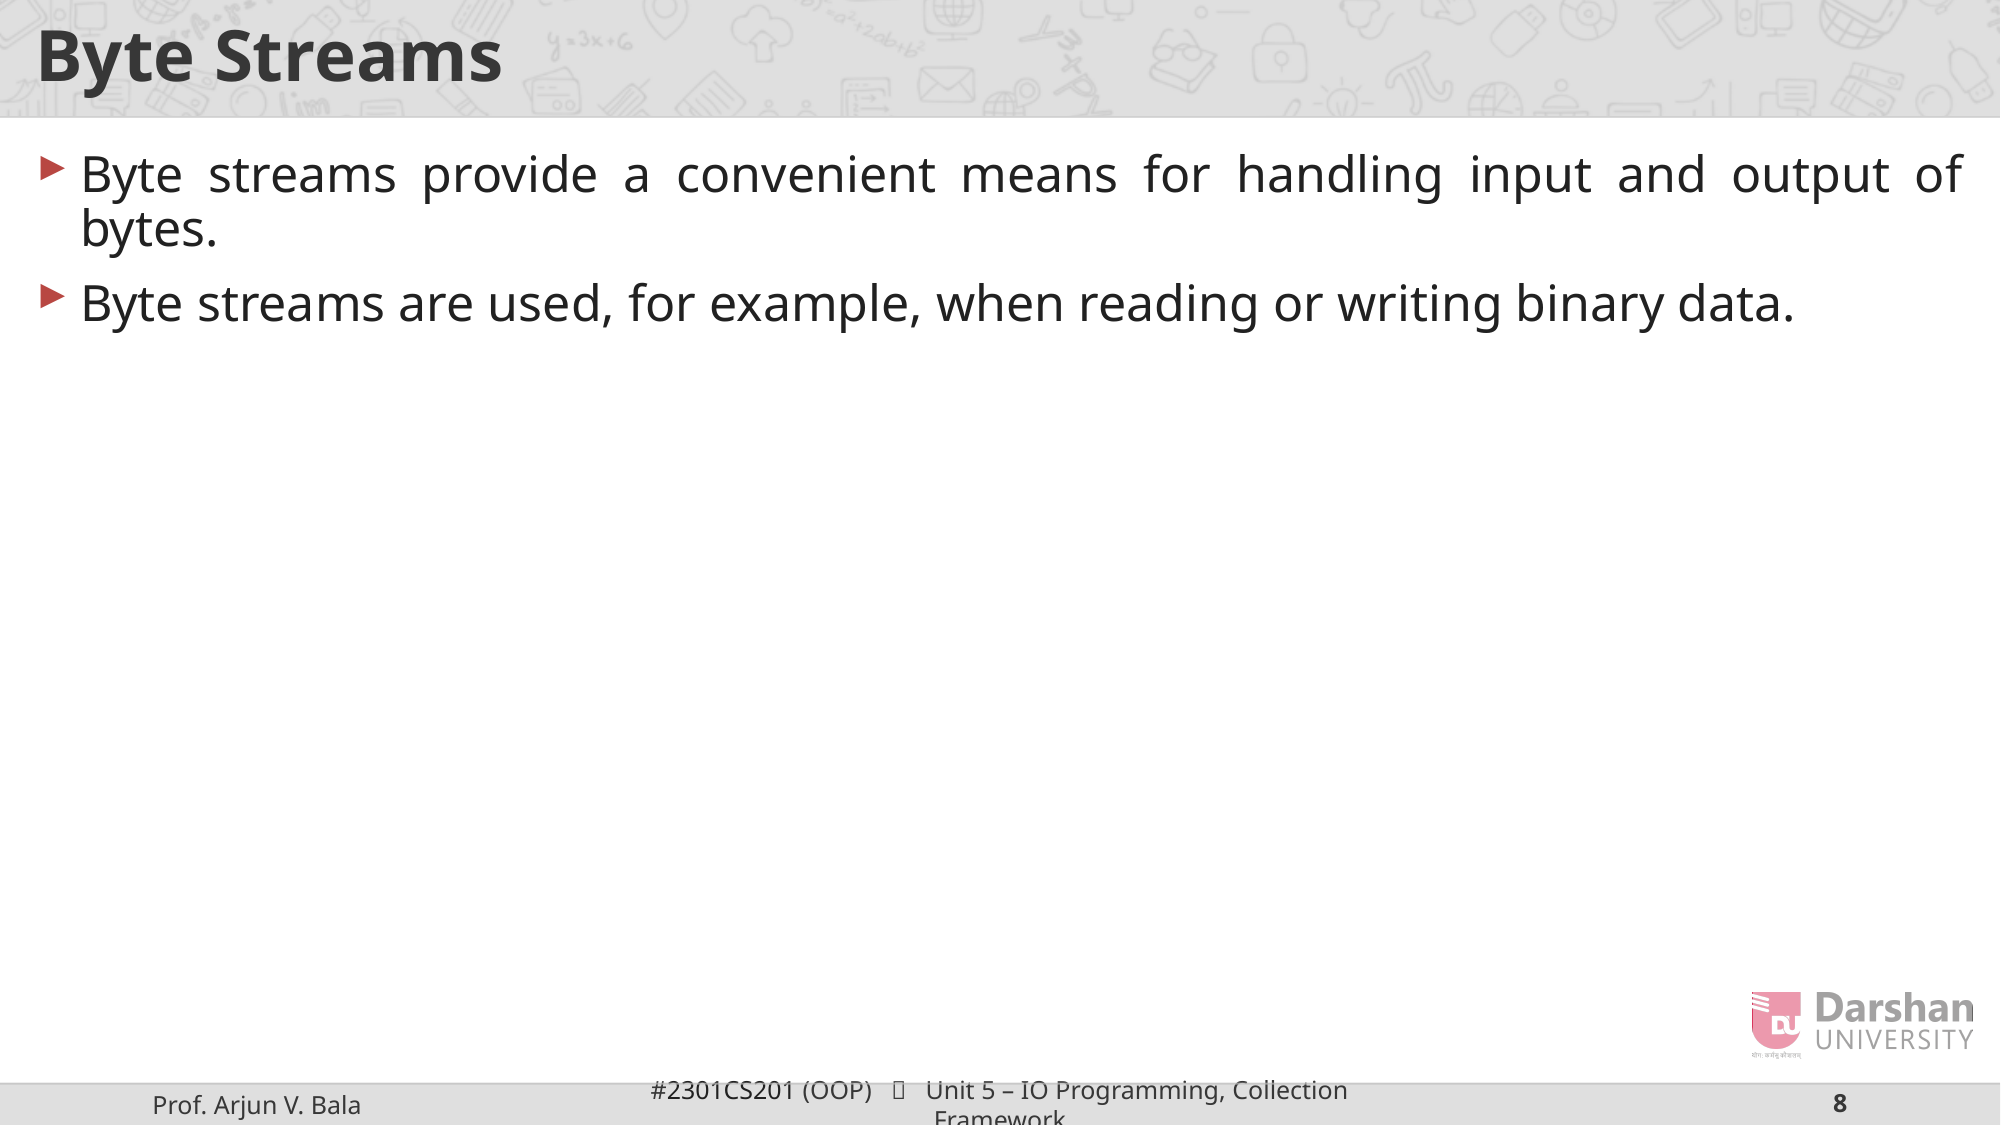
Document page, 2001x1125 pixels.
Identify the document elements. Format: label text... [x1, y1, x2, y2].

title Byte Streams [0, 0, 2000, 117]
list Byte streams provide a convenient means for handling input and output of bytes. Byte streams are used, for example, when reading or writing binary data. [21, 141, 1979, 1059]
